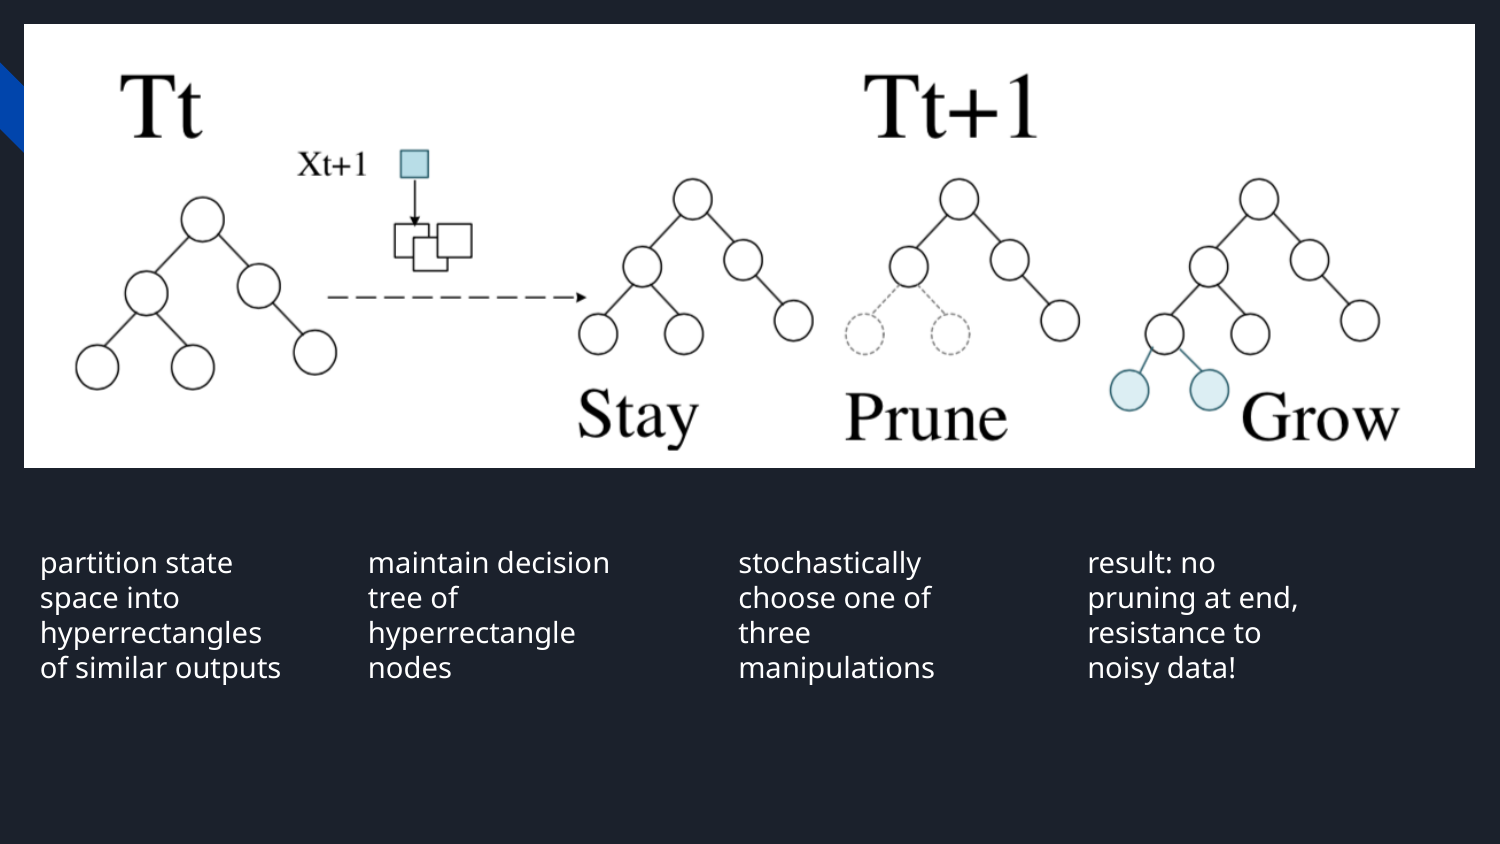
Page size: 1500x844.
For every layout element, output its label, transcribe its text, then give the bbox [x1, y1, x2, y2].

text_box result: no pruning at end, resistance to noisy data! [1072, 529, 1348, 733]
text_box partition state space into hyperrectangles of similar outputs [24, 529, 300, 733]
text_box stochastically choose one of three manipulations [723, 529, 999, 733]
picture [24, 24, 1476, 468]
text_box maintain decision tree of hyperrectangle nodes [352, 529, 628, 733]
